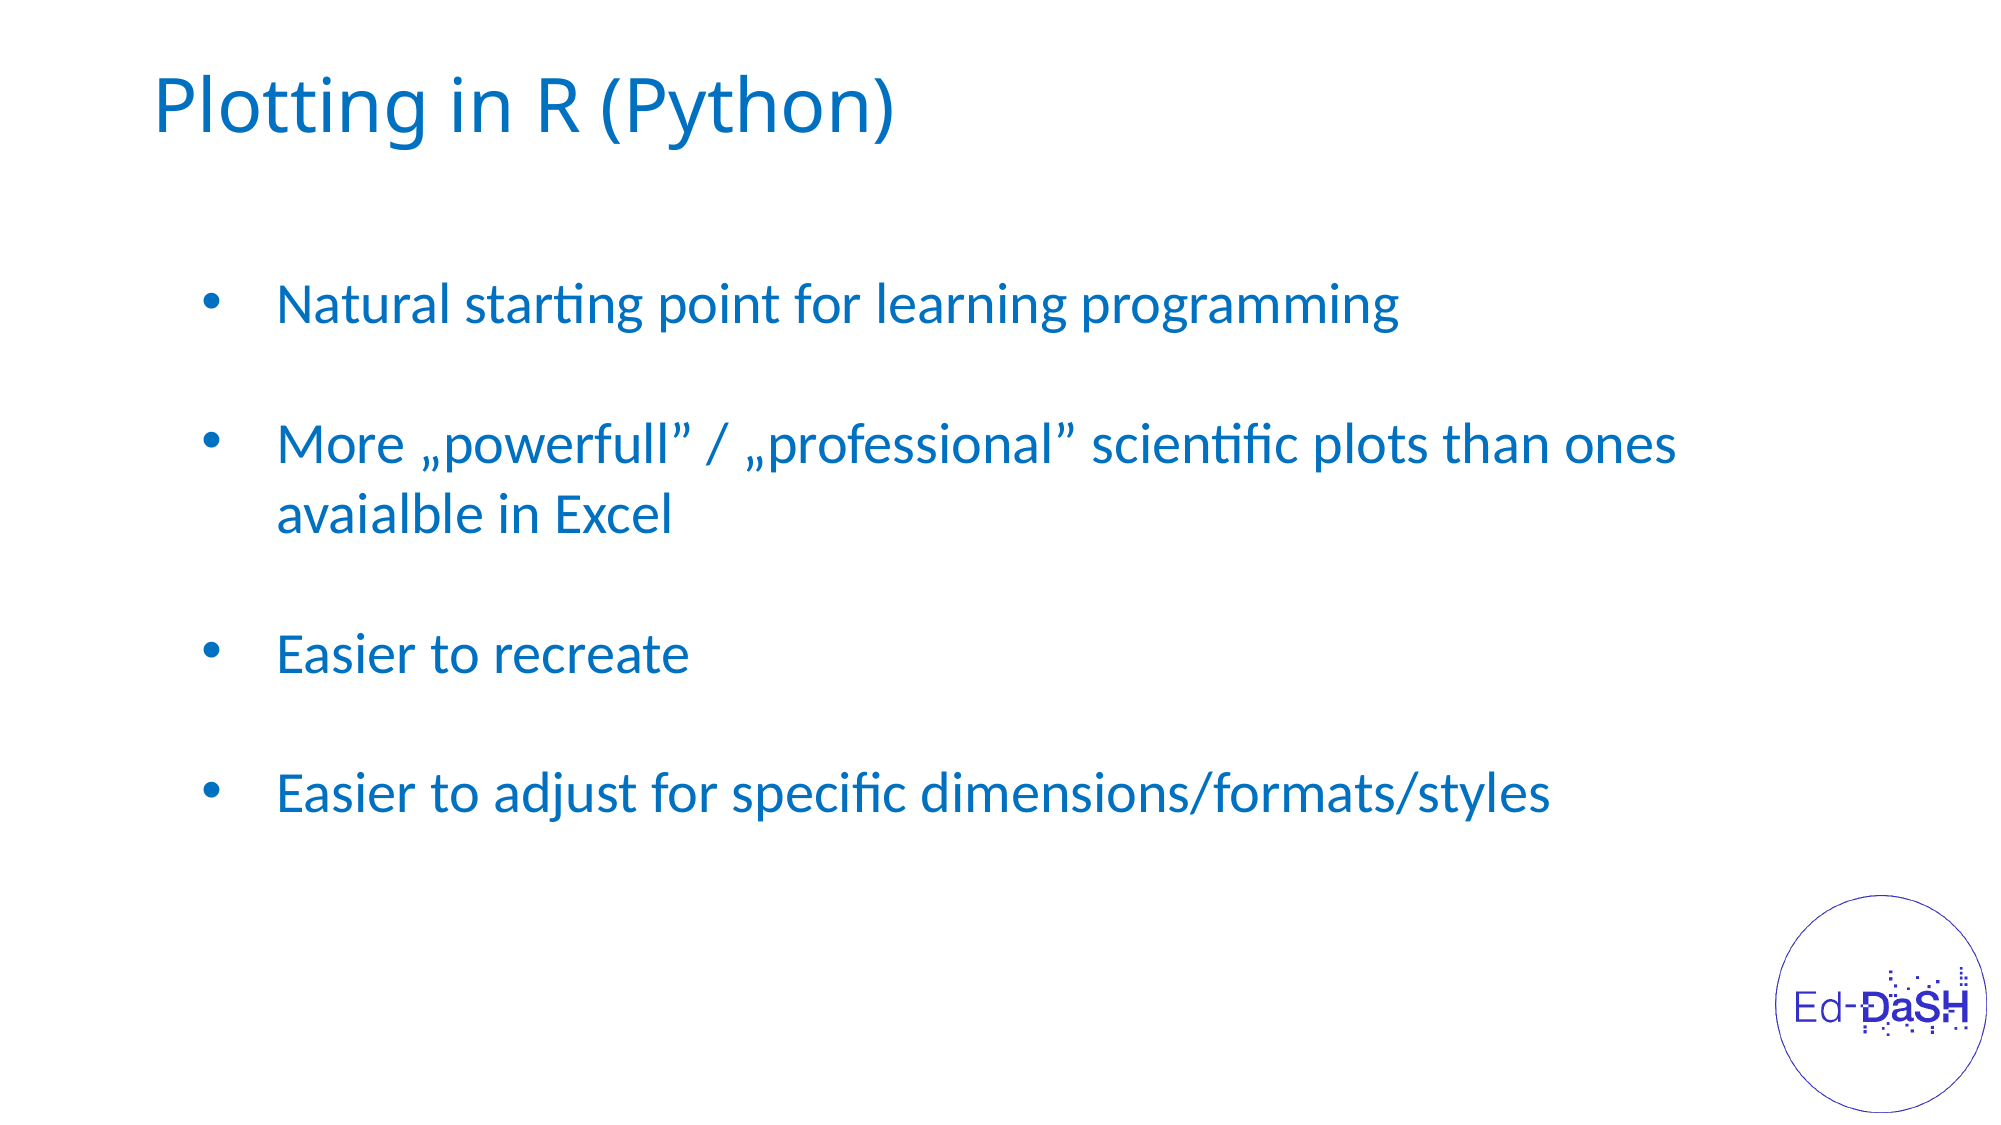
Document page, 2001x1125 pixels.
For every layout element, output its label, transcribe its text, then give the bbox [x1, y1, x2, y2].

picture [1774, 895, 1987, 1113]
title Plotting in R (Python) [137, 59, 1863, 157]
text_box Natural starting point for learning programming More „powerfull” / „professional” scientific plots than ones avaialble in Excel Easier to recreate Easier to adjust for specific dimensions/formats/styles [186, 257, 1740, 902]
